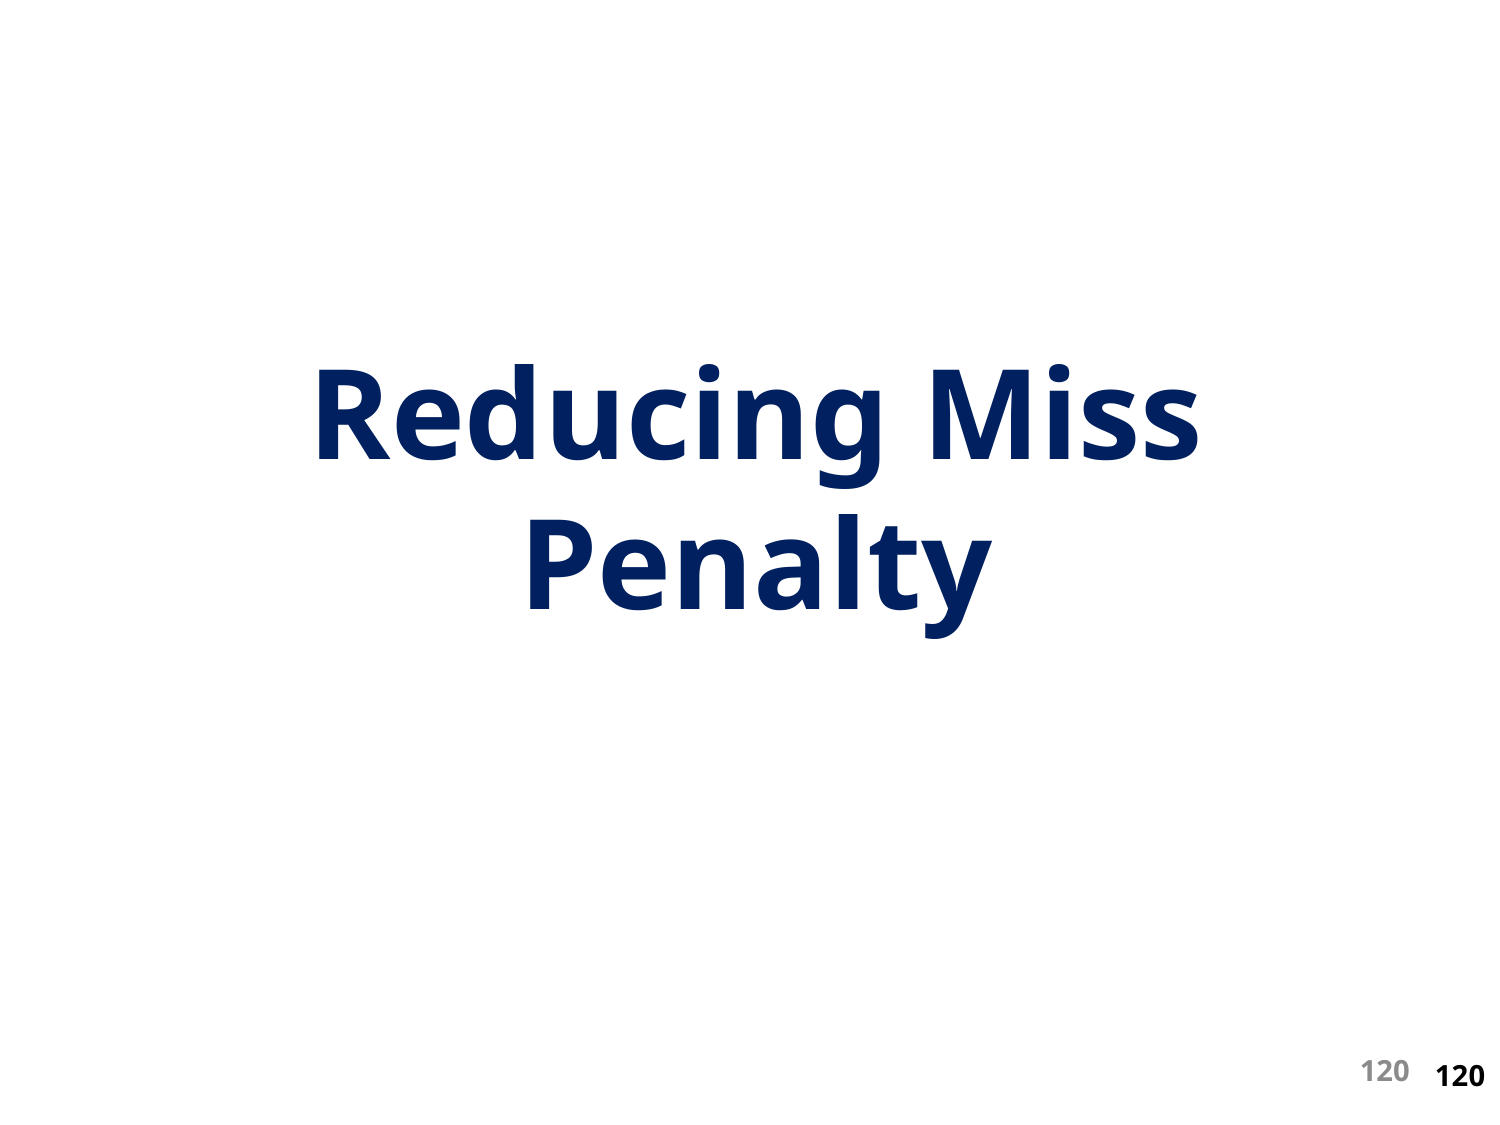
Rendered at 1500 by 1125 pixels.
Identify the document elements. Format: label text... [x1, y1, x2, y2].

title Reducing Miss Penalty [99, 62, 1413, 988]
slide_number 120 [1074, 1042, 1425, 1103]
text_box 120 [1187, 1049, 1500, 1125]
